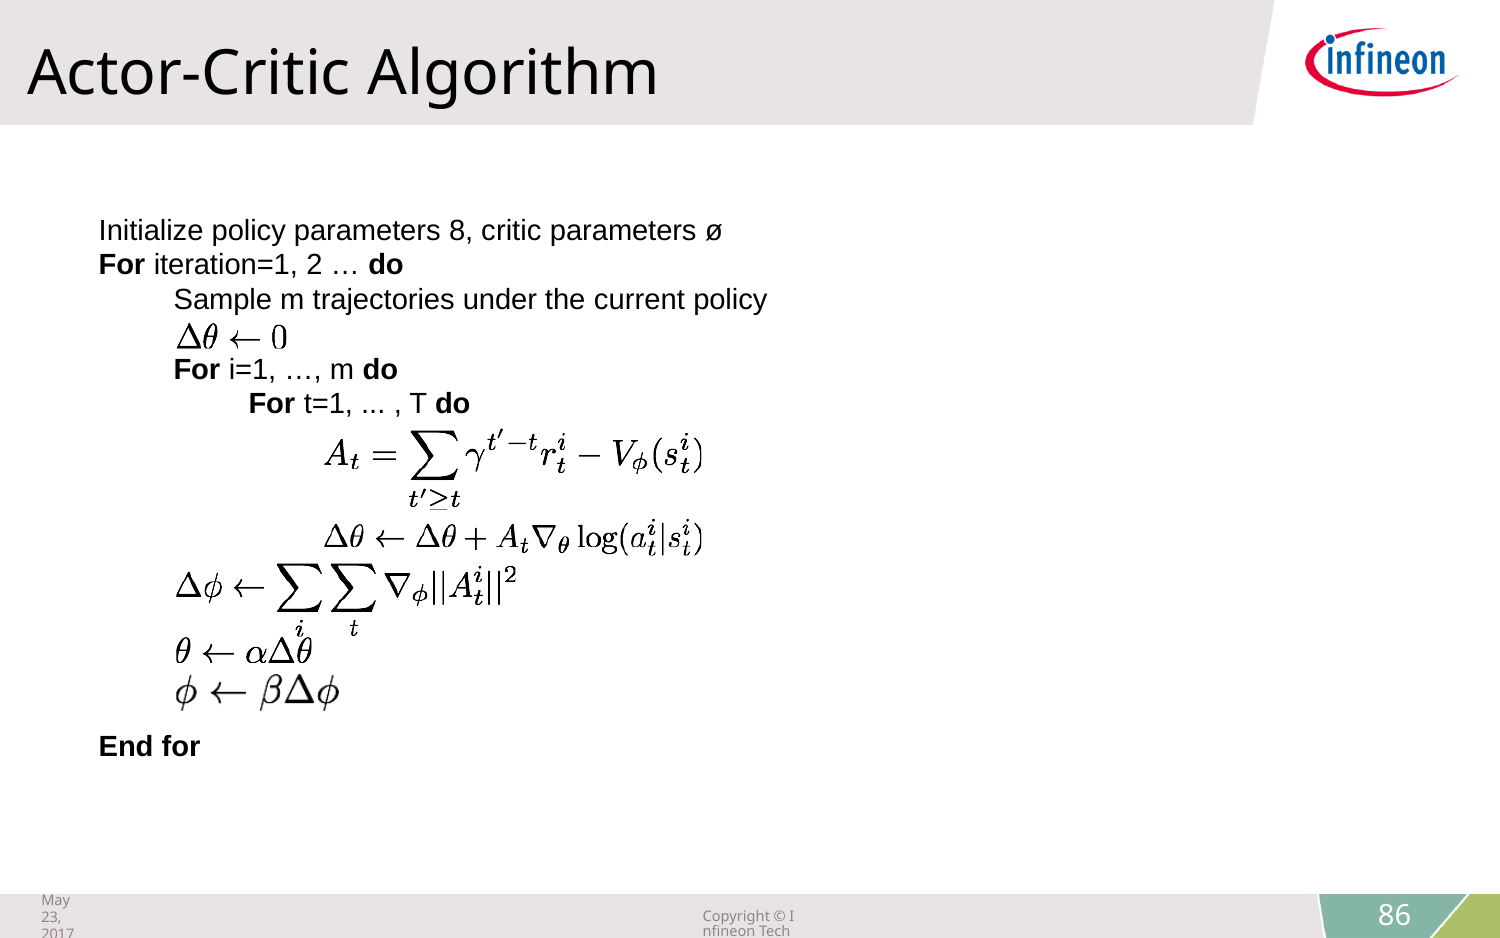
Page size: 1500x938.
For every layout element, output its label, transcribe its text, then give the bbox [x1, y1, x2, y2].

text_box [176, 322, 287, 349]
picture [0, 894, 1500, 938]
text_box [176, 563, 516, 637]
text_box [324, 518, 702, 556]
footer Copyright © Infineon Technologies AG 2018. All rights reserved. [702, 895, 798, 938]
text_box End for [96, 724, 203, 762]
text_box [176, 636, 312, 663]
text_box [176, 673, 339, 711]
text_box [324, 428, 702, 510]
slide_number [41, 895, 89, 938]
picture [0, 0, 1500, 125]
text_box Initialize policy parameters 8, critic parameters ø For iteration=1, 2 … do Sample m trajectories under the current policy For i=1, …, m do For t=1, ... , T do [96, 209, 770, 420]
slide_number 86 [1364, 895, 1412, 938]
title Actor-Critic Algorithm [24, 0, 813, 108]
